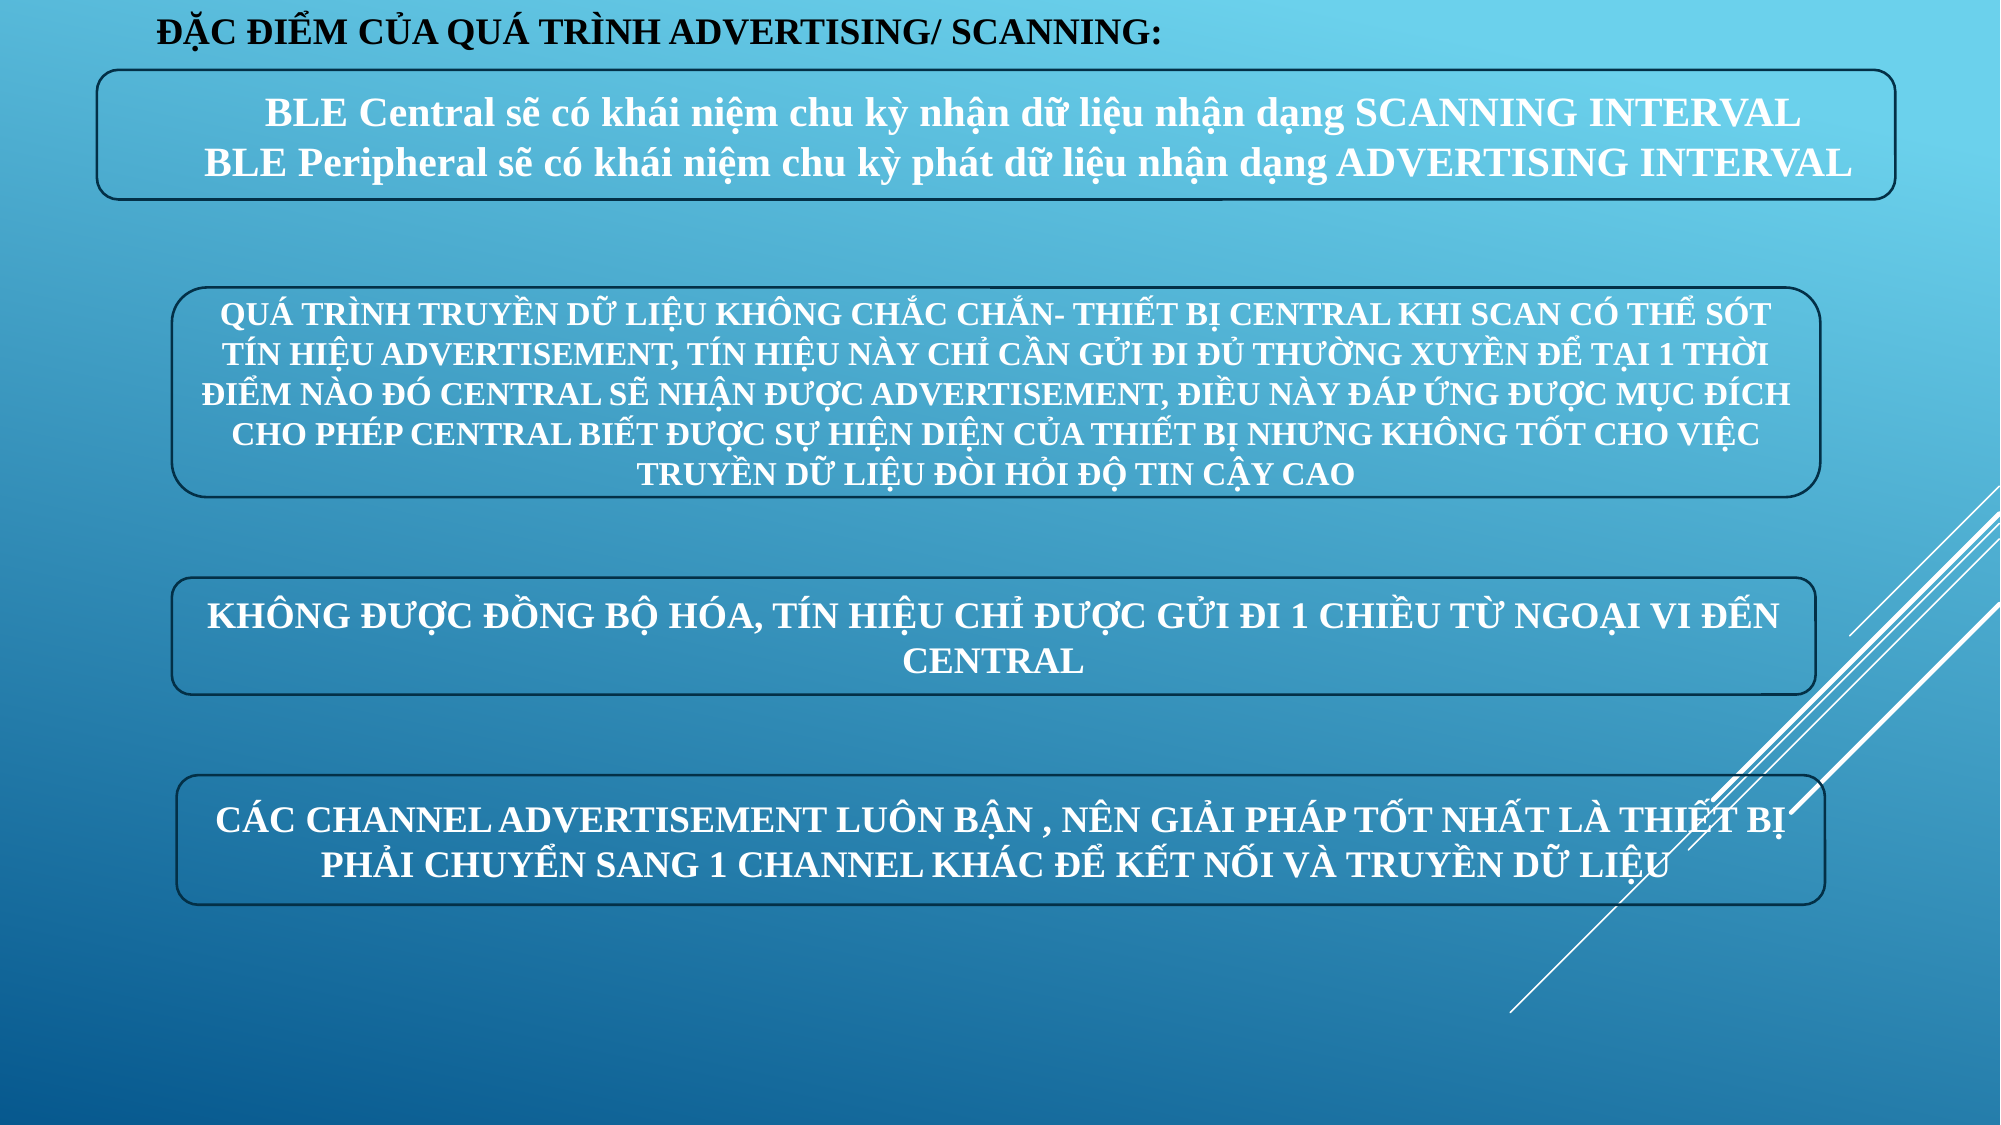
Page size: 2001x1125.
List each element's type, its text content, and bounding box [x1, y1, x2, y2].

text_box ĐẶC ĐIỂM CỦA QUÁ TRÌNH ADVERTISING/ SCANNING: [141, 0, 1179, 60]
text_box KHÔNG ĐƯỢC ĐỒNG BỘ HÓA, TÍN HIỆU CHỈ ĐƯỢC GỬI ĐI 1 CHIỀU TỪ NGOẠI VI ĐẾN CENTRAL [170, 576, 1817, 696]
text_box BLE Central sẽ có khái niệm chu kỳ nhận dữ liệu nhận dạng SCANNING INTERVAL BLE Peripheral sẽ có khái niệm chu kỳ phát dữ liệu nhận dạng ADVERTISING INTERVAL [95, 68, 1897, 201]
text_box QUÁ TRÌNH TRUYỀN DỮ LIỆU KHÔNG CHẮC CHẮN- THIẾT BỊ CENTRAL KHI SCAN CÓ THỂ SÓT TÍN HIỆU ADVERTISEMENT, TÍN HIỆU NÀY CHỈ CẦN GỬI ĐI ĐỦ THƯỜNG XUYỀN ĐỂ TẠI 1 THỜI ĐIỂM NÀO ĐÓ CENTRAL SẼ NHẬN ĐƯỢC ADVERTISEMENT, ĐIỀU NÀY ĐÁP ỨNG ĐƯỢC MỤC ĐÍCH CHO PHÉP CENTRAL BIẾT ĐƯỢC SỰ HIỆN DIỆN CỦA THIẾT BỊ NHƯNG KHÔNG TỐT CHO VIỆC TRUYỀN DỮ LIỆU ĐÒI HỎI ĐỘ TIN CẬY CAO [170, 286, 1822, 499]
text_box CÁC CHANNEL ADVERTISEMENT LUÔN BẬN , NÊN GIẢI PHÁP TỐT NHẤT LÀ THIẾT BỊ PHẢI CHUYỂN SANG 1 CHANNEL KHÁC ĐỂ KẾT NỐI VÀ TRUYỀN DỮ LIỆU [175, 773, 1827, 907]
